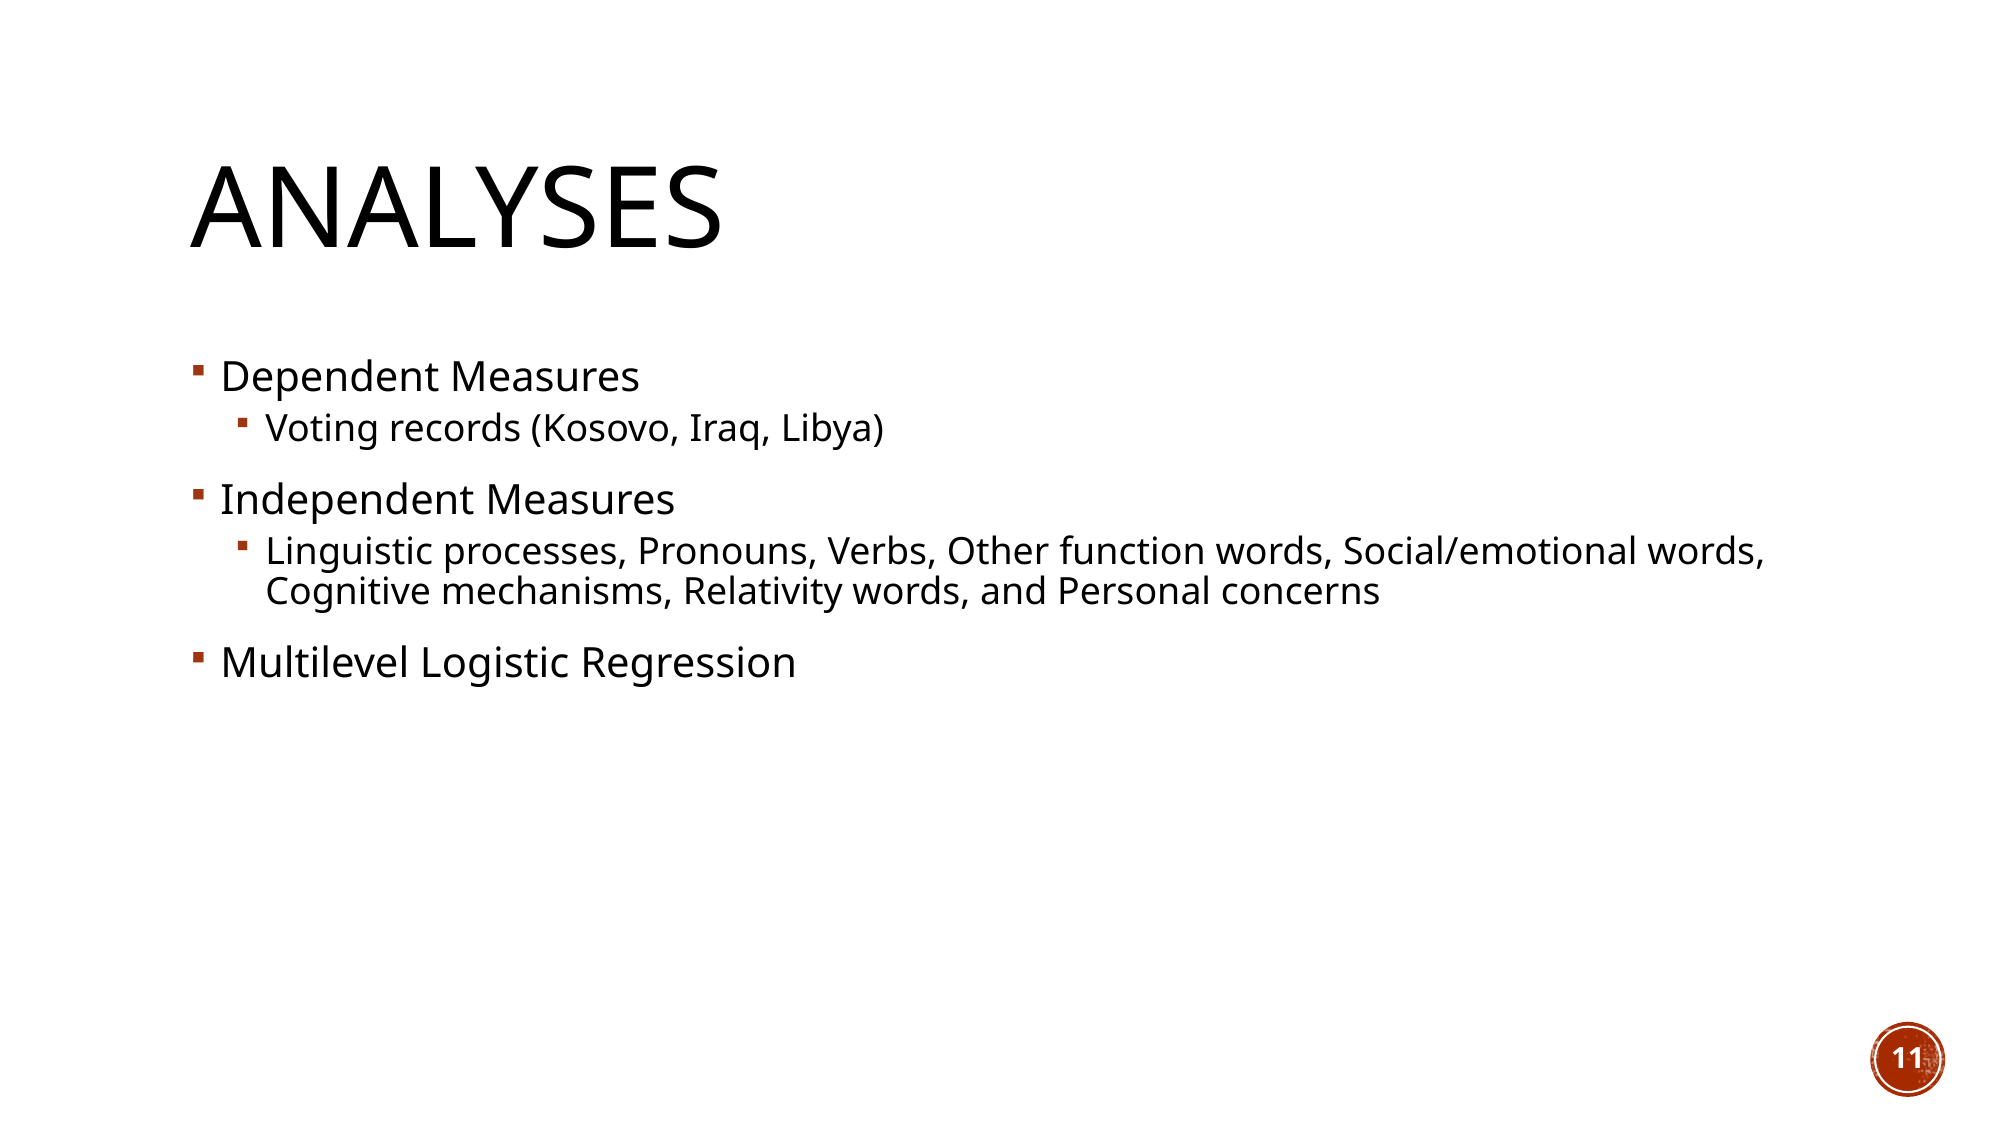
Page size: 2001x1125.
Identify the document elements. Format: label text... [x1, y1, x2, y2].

list Dependent Measures Voting records (Kosovo, Iraq, Libya) Independent Measures Linguistic processes, Pronouns, Verbs, Other function words, Social/emotional words, Cognitive mechanisms, Relativity words, and Personal concerns Multilevel Logistic Regression [175, 348, 1826, 1013]
slide_number 11 [1855, 1028, 1961, 1089]
title Analyses [175, 79, 1826, 344]
